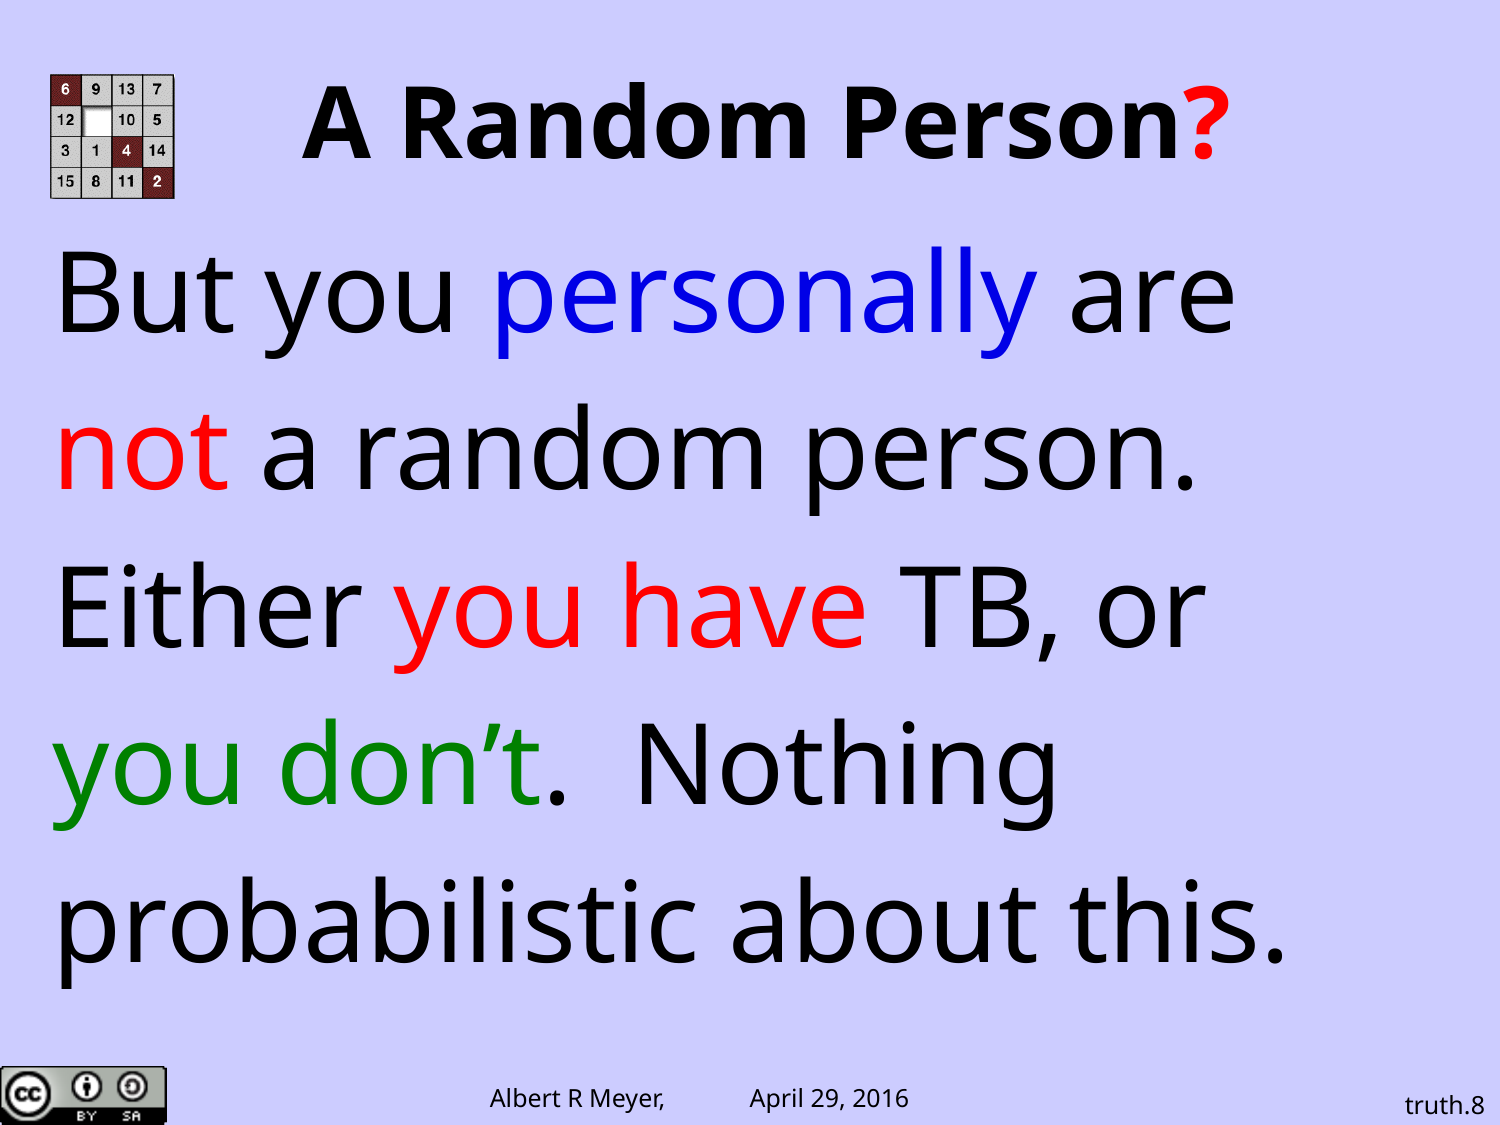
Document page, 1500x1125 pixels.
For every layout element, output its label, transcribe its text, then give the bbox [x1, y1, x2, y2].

picture [50, 74, 175, 199]
title A Random Person? [287, 24, 1326, 212]
list But you personally are not a random person. Either you have TB, or you don’t. Nothing probabilistic about this. [37, 212, 1451, 1026]
picture [0, 1066, 167, 1125]
slide_number truth.8 [1249, 1082, 1500, 1125]
